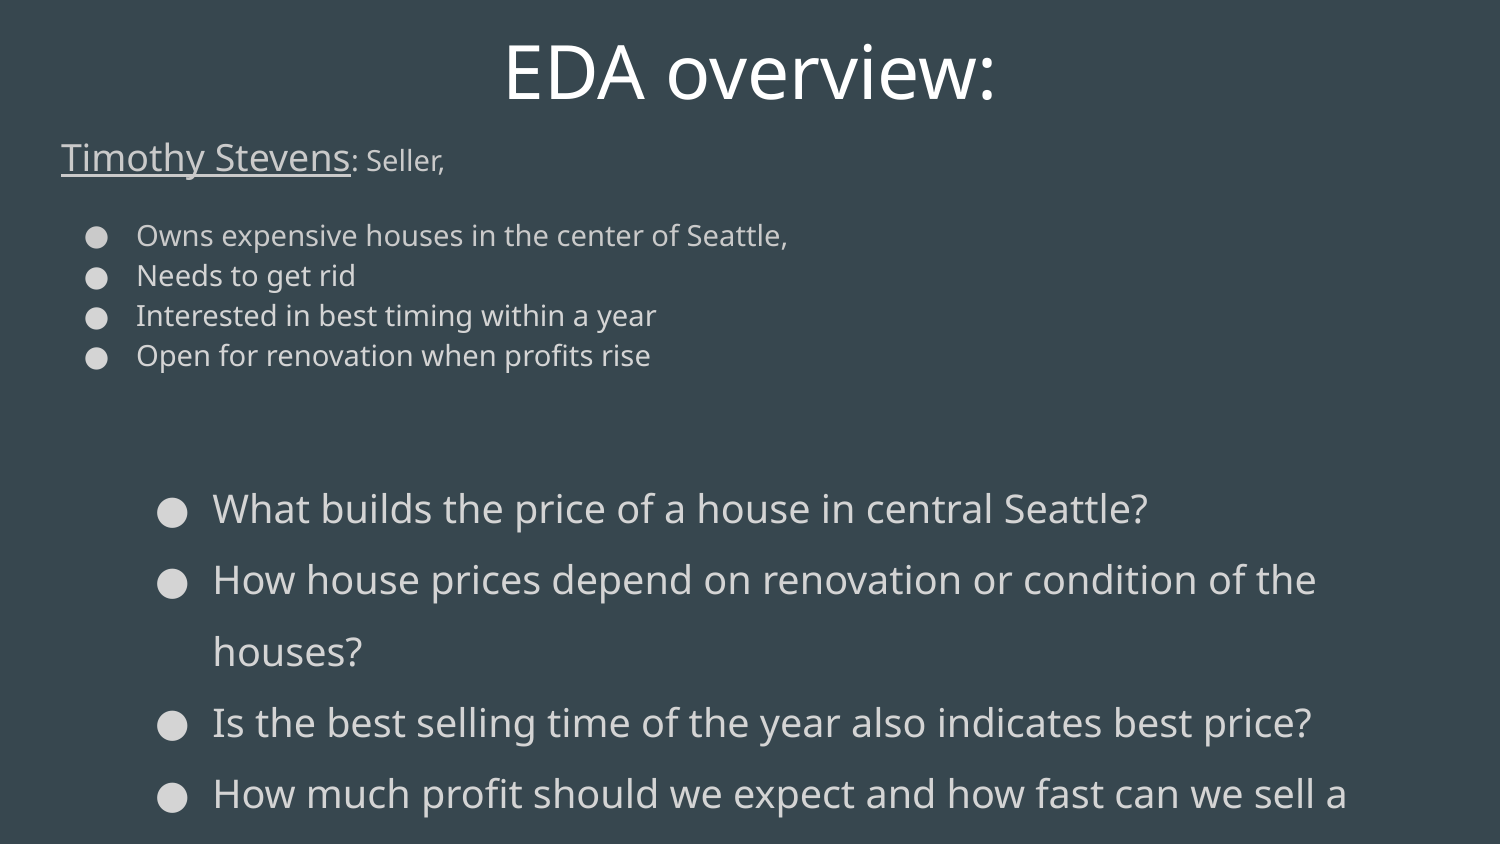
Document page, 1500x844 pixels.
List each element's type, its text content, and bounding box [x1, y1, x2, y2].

title EDA overview: [51, 23, 1449, 117]
list Timothy Stevens: Seller, Owns expensive houses in the center of Seattle, Needs to get rid Interested in best timing within a year Open for renovation when profits rise [46, 111, 1444, 390]
text_box What builds the price of a house in central Seattle? How house prices depend on renovation or condition of the houses? Is the best selling time of the year also indicates best price? How much profit should we expect and how fast can we sell a house [122, 445, 1368, 844]
